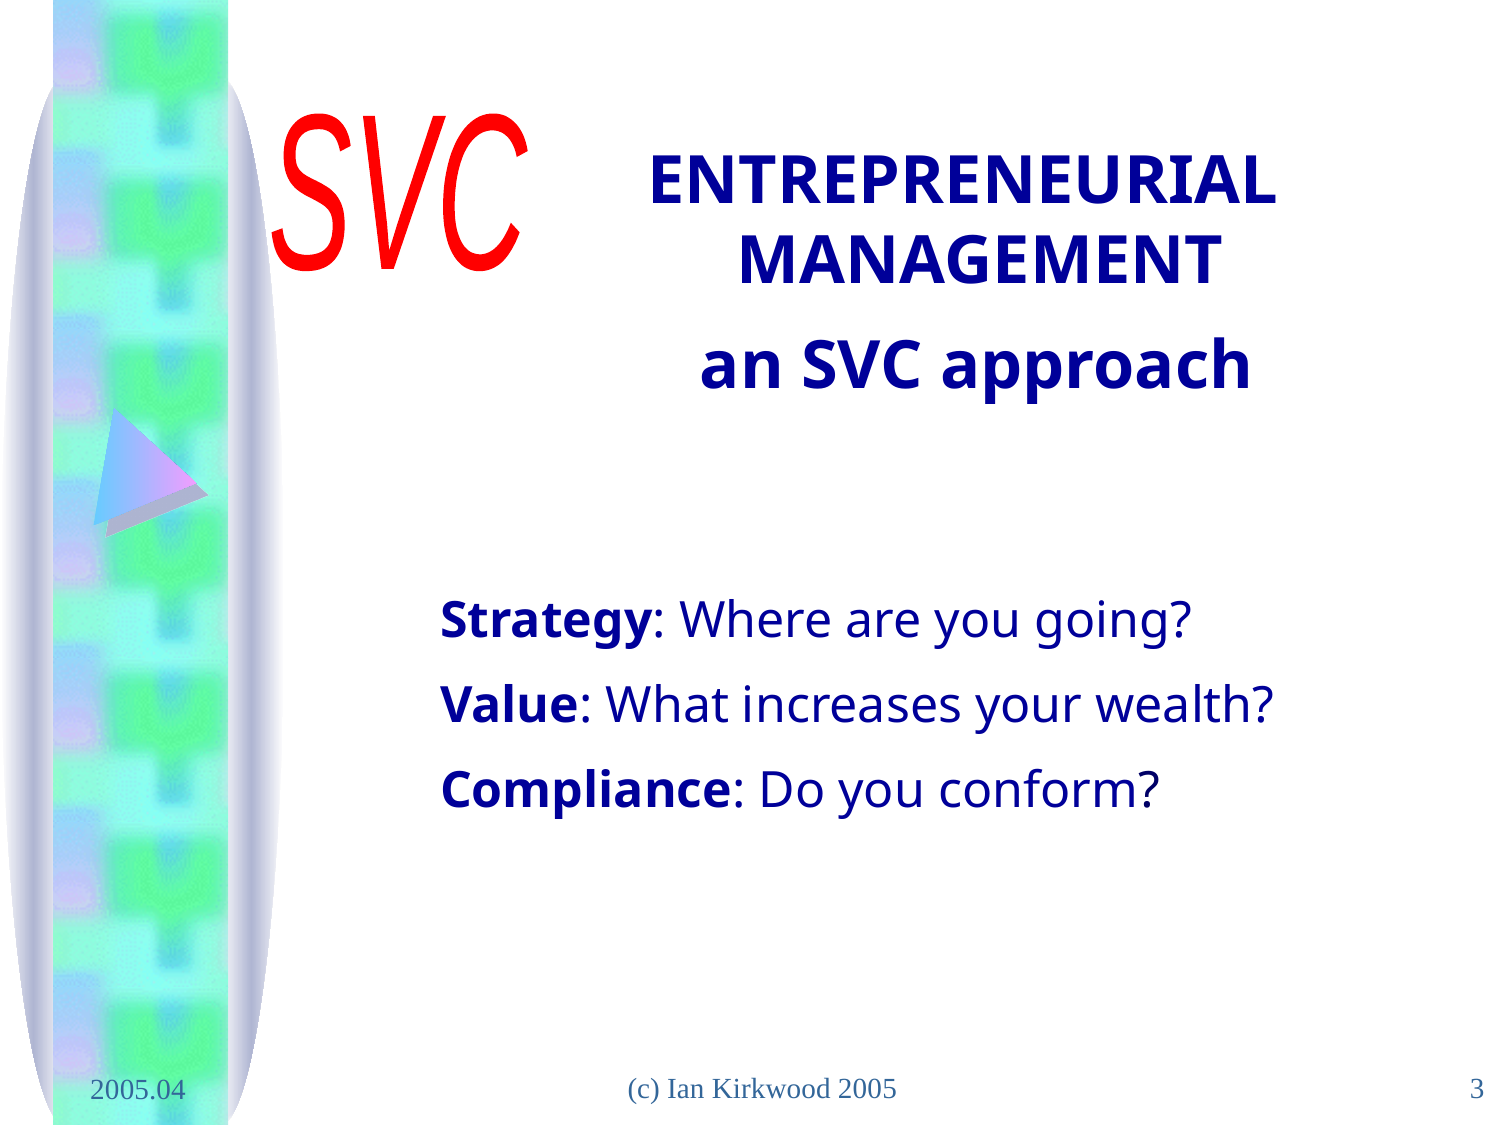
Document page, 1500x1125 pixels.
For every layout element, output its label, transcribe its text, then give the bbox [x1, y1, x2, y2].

footer (c) Ian Kirkwood 2005 [524, 1049, 1001, 1125]
slide_number 3 [1186, 1049, 1500, 1125]
picture [53, 0, 229, 1125]
slide_number 2005.04 [74, 1049, 388, 1125]
text_box Strategy: Where are you going? Value: What increases your wealth? Compliance: Do you conform? [425, 580, 1435, 825]
title ENTREPRENEURIAL MANAGEMENT an SVC approach [549, 78, 1394, 415]
